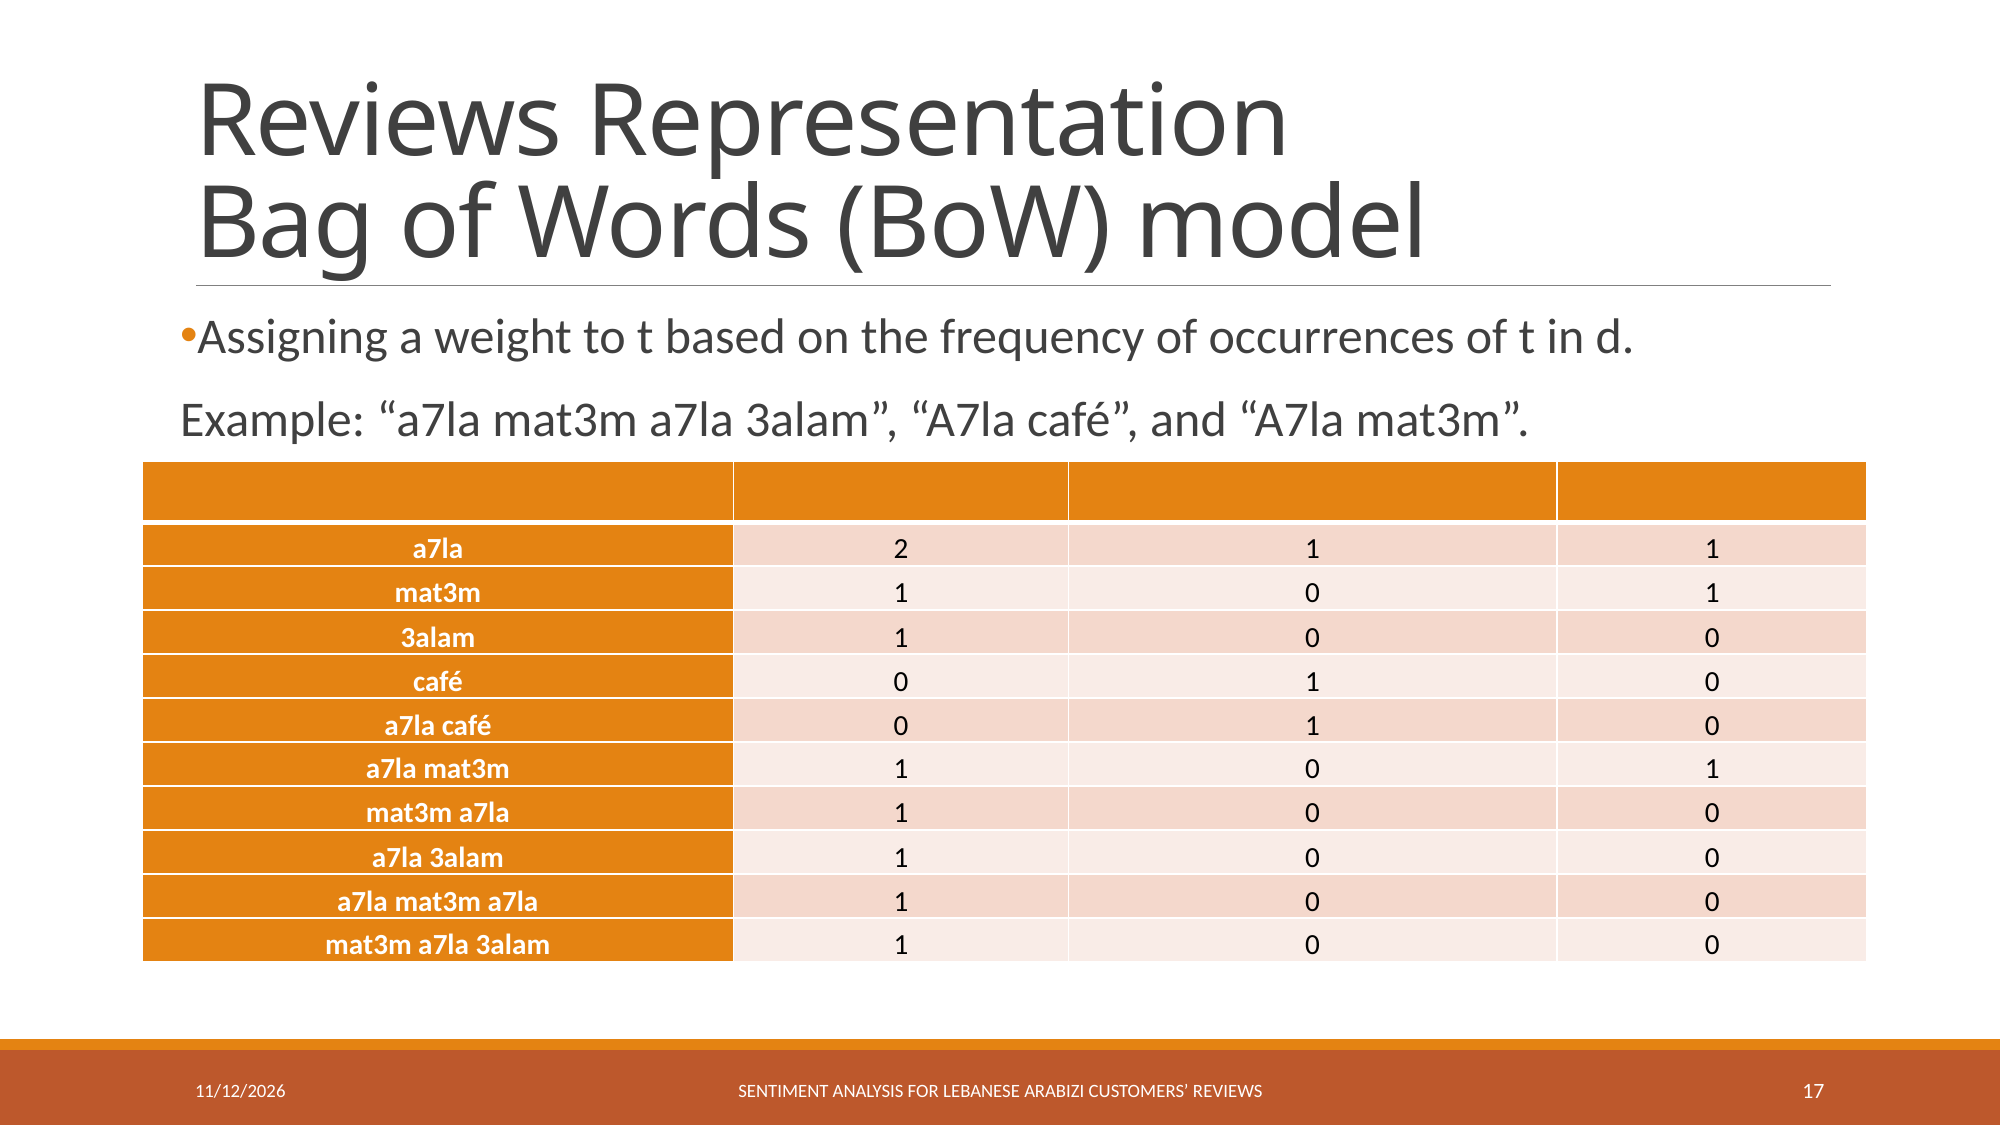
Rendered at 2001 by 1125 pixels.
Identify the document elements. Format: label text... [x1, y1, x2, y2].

slide_number 17 [1624, 1059, 1840, 1120]
title Reviews Representation Bag of Words (BoW) model [180, 47, 1830, 285]
footer Sentiment Analysis for Lebanese Arabizi Customers’ Reviews [604, 1059, 1396, 1120]
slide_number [180, 1059, 586, 1120]
list Assigning a weight to t based on the frequency of occurrences of t in d. Example: “a7la mat3m a7la 3alam”, “A7la café”, and “A7la mat3m”. [180, 302, 1830, 460]
